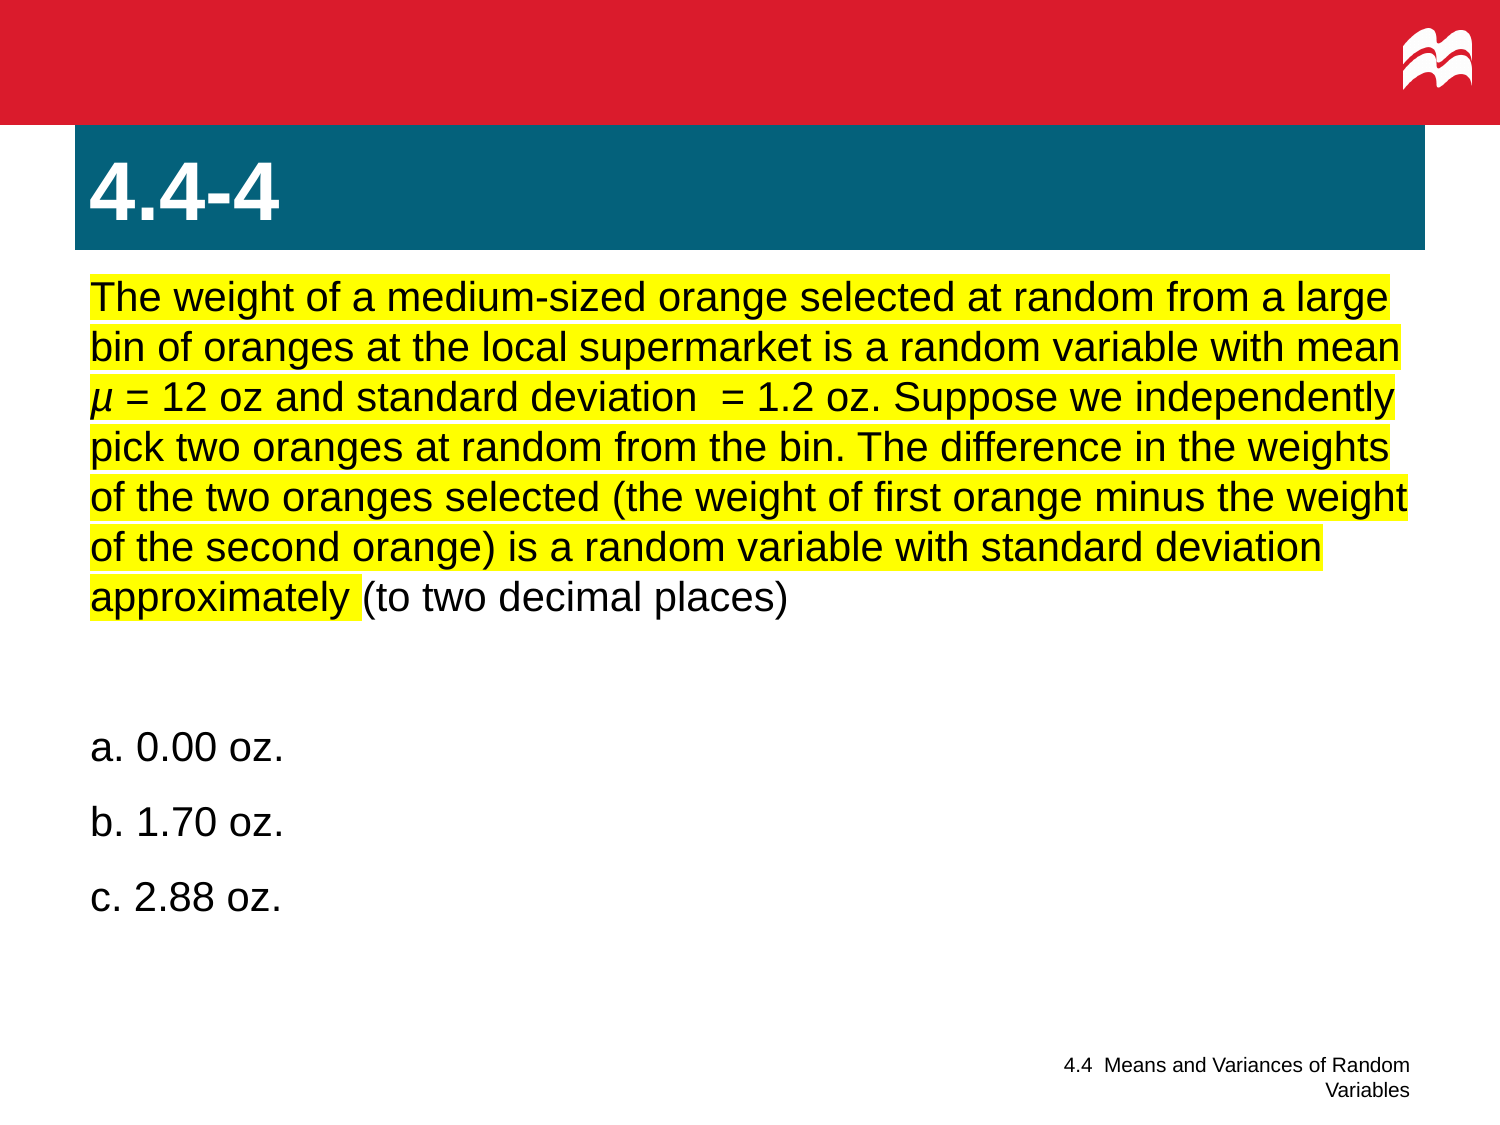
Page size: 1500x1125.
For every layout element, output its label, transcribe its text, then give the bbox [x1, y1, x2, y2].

picture [1403, 28, 1472, 90]
footer 4.4 Means and Variances of Random Variables [1039, 1074, 1425, 1110]
title 4.4-4 [75, 125, 1425, 250]
